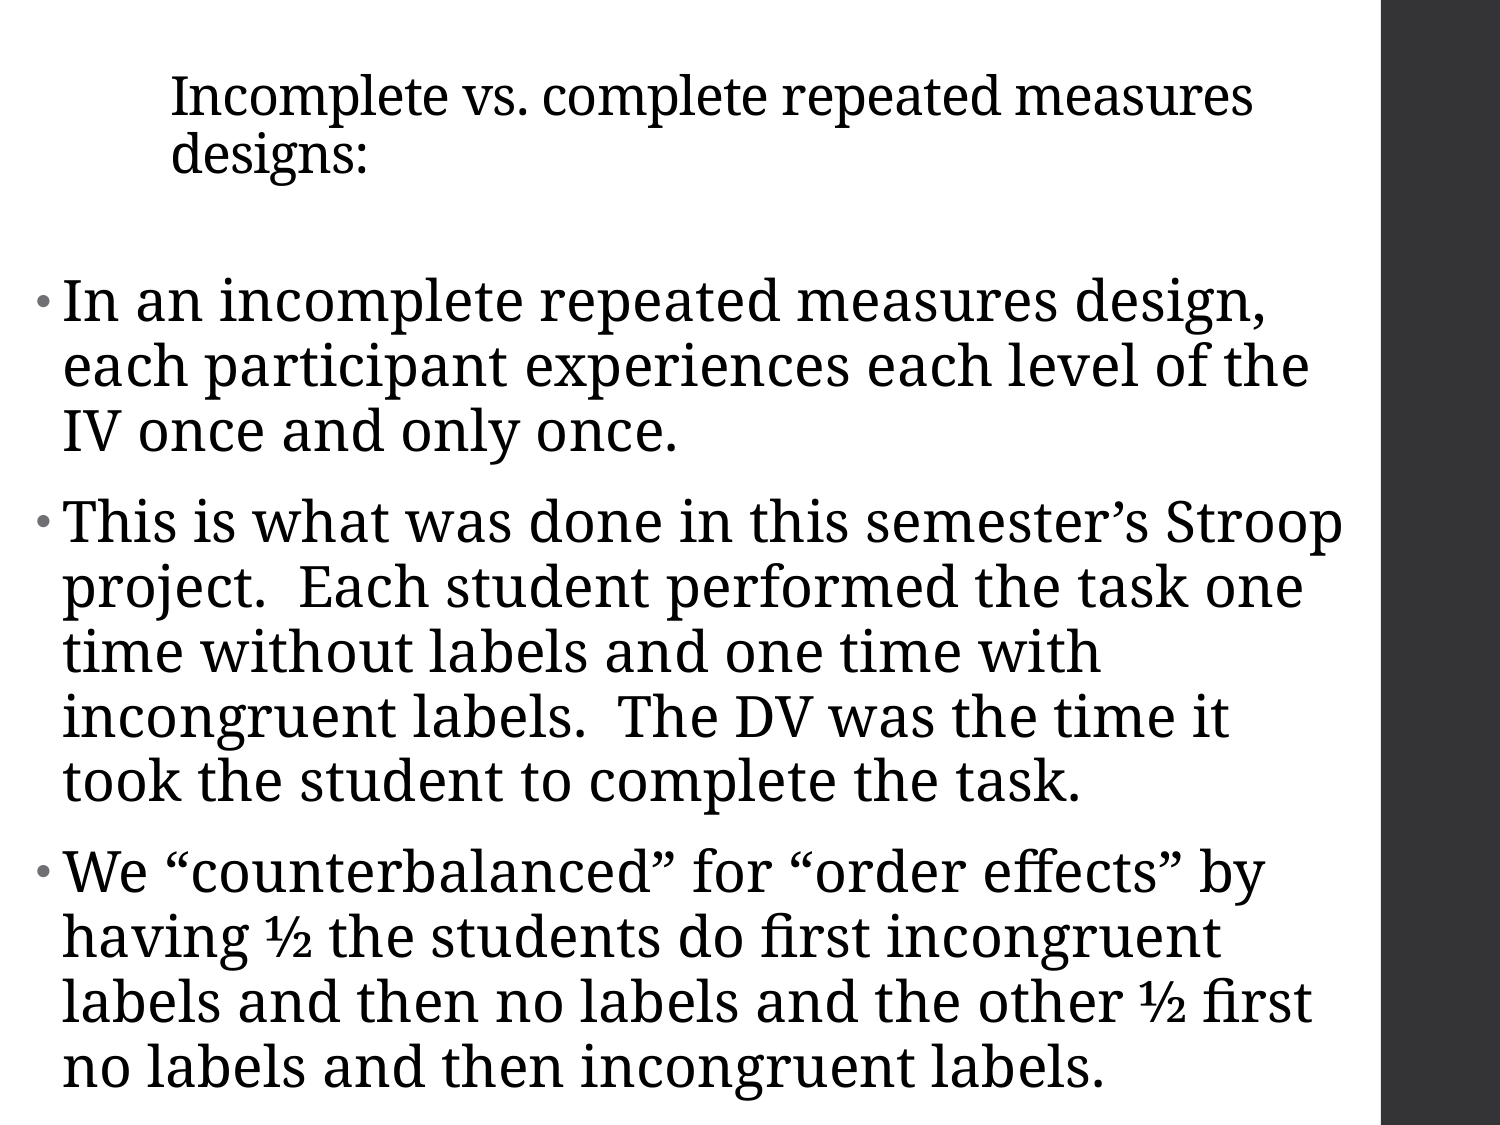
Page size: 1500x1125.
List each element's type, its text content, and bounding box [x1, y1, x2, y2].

title Incomplete vs. complete repeated measures designs: [155, 60, 1348, 194]
list In an incomplete repeated measures design, each participant experiences each level of the IV once and only once. This is what was done in this semester’s Stroop project. Each student performed the task one time without labels and one time with incongruent labels. The DV was the time it took the student to complete the task. We “counterbalanced” for “order effects” by having ½ the students do first incongruent labels and then no labels and the other ½ first no labels and then incongruent labels. [20, 262, 1382, 1125]
